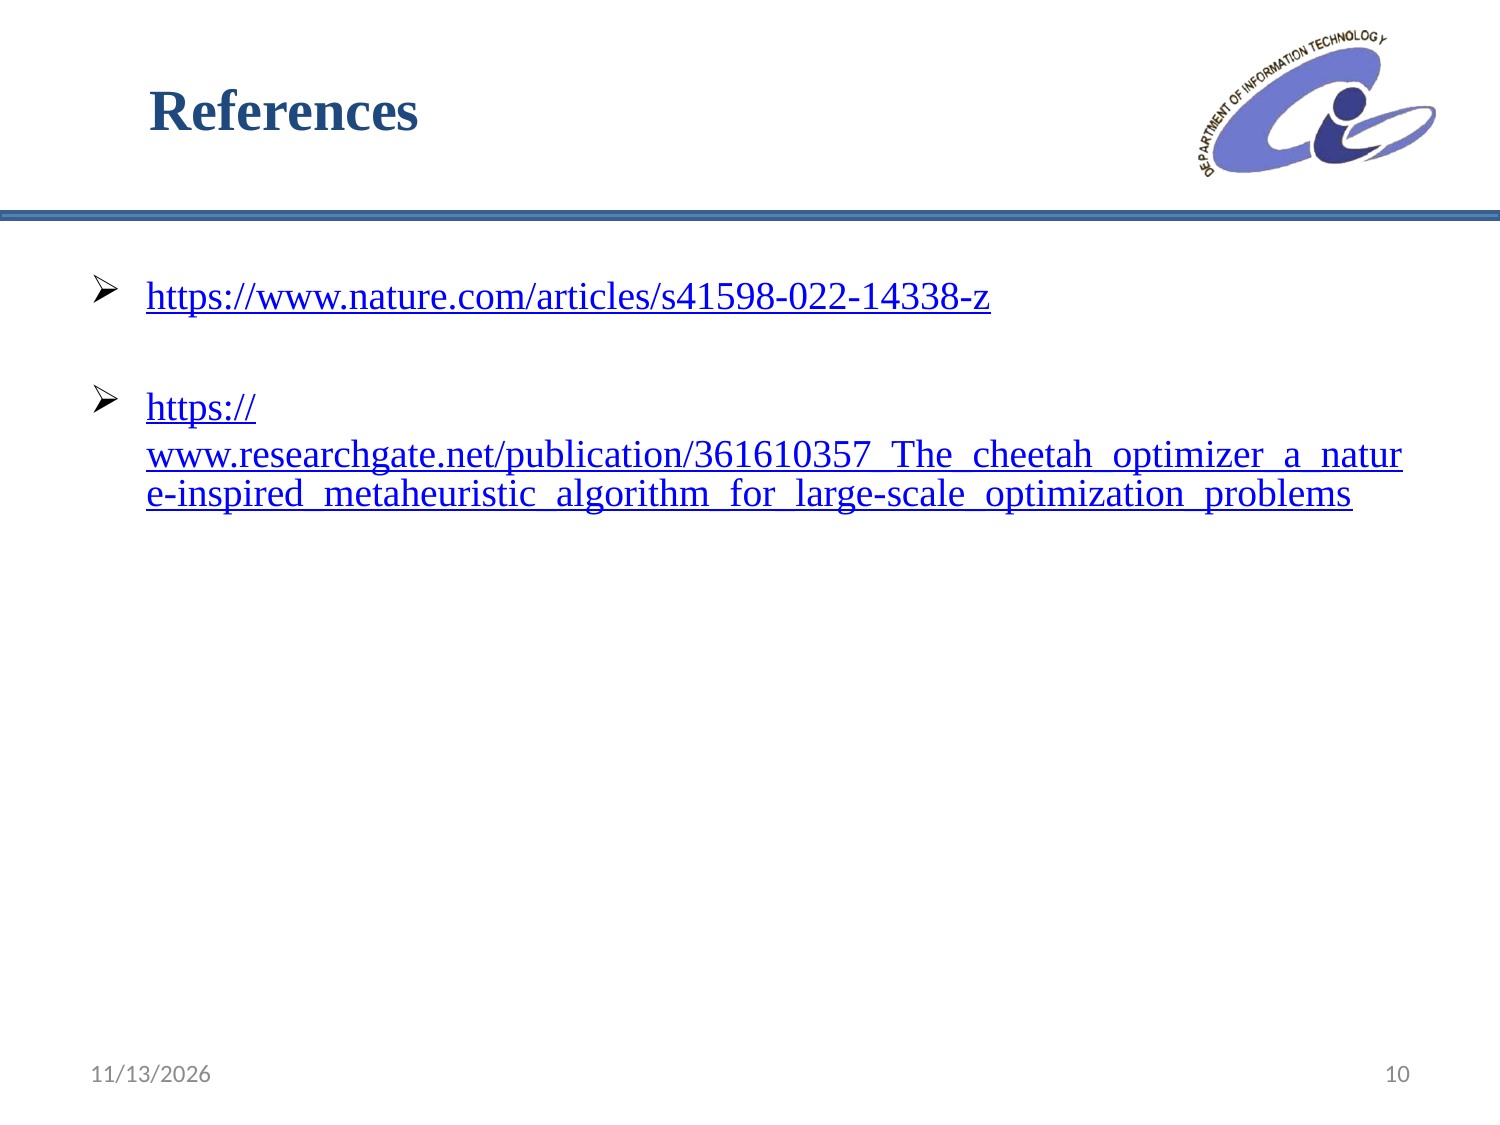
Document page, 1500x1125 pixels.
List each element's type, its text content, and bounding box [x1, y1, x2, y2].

picture [1198, 30, 1436, 178]
text_box [0, 210, 1500, 221]
list https://www.nature.com/articles/s41598-022-14338-z https://www.researchgate.net/publication/361610357_The_cheetah_optimizer_a_nature-inspired_metaheuristic_algorithm_for_large-scale_optimization_problems [75, 262, 1425, 1005]
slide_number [75, 1042, 425, 1103]
title References [117, 46, 1193, 162]
slide_number 10 [1074, 1042, 1425, 1103]
